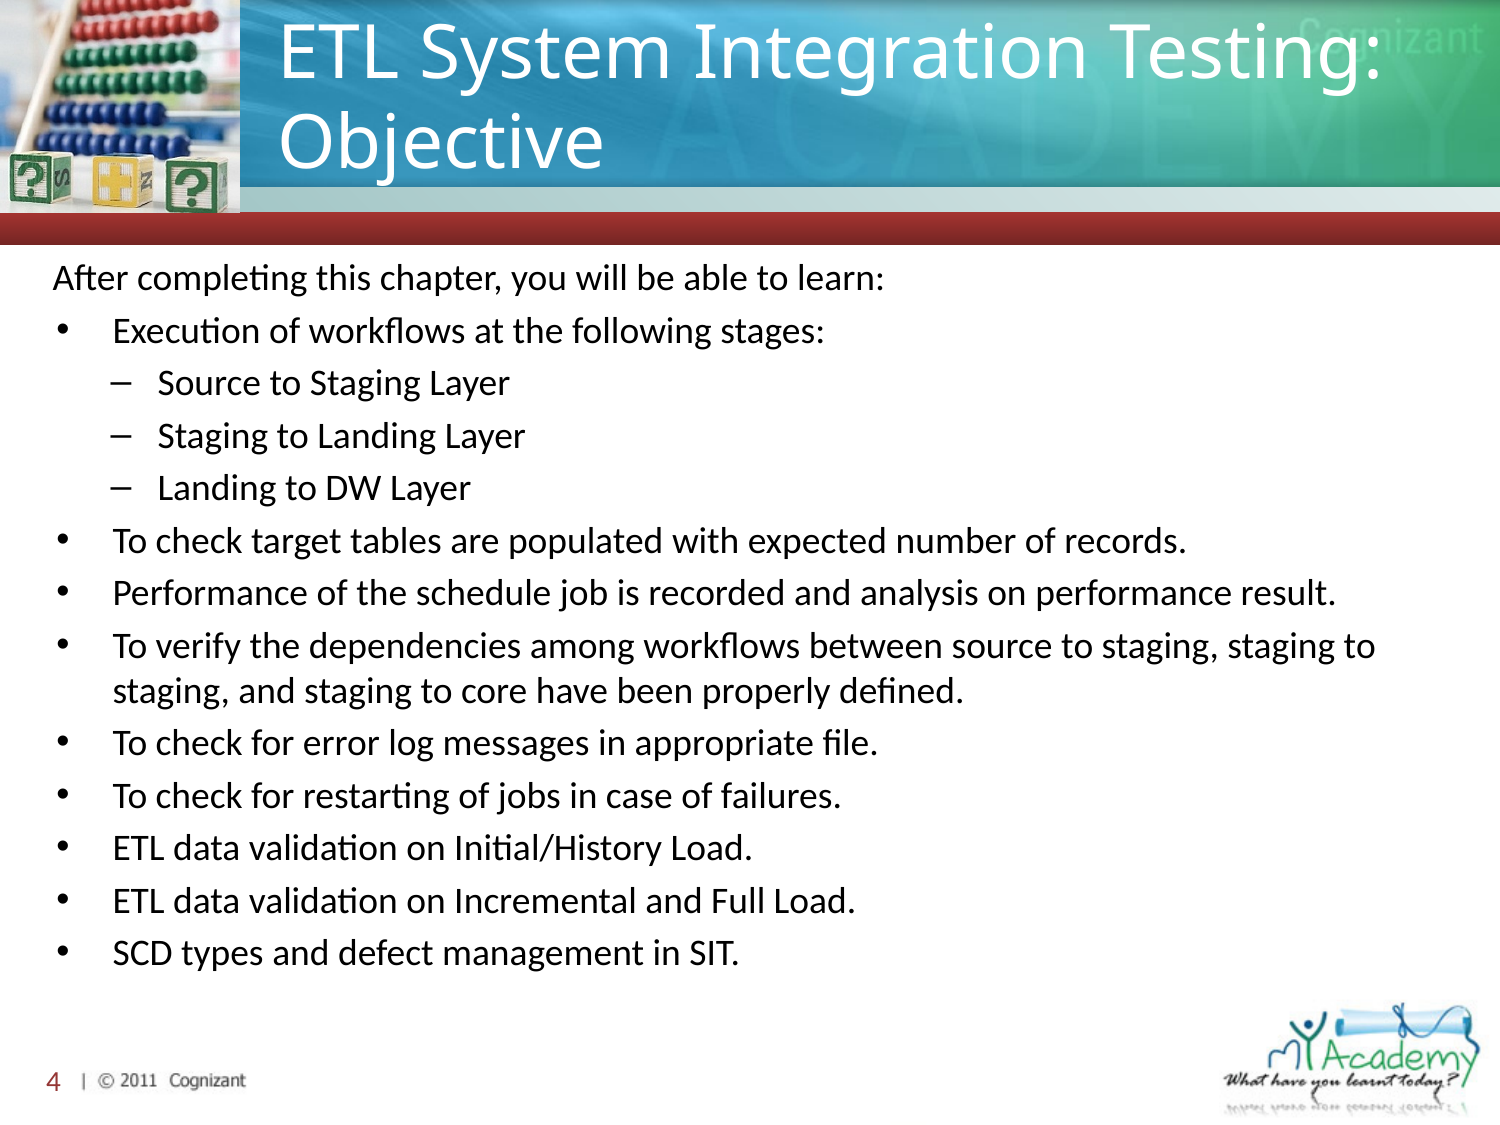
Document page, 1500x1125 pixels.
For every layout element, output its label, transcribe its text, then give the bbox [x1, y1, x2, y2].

picture [0, 0, 262, 213]
list After completing this chapter, you will be able to learn: Execution of workflows at the following stages: Source to Staging Layer Staging to Landing Layer Landing to DW Layer To check target tables are populated with expected number of records. Performance of the schedule job is recorded and analysis on performance result. To verify the dependencies among workflows between source to staging, staging to staging, and staging to core have been properly defined. To check for error log messages in appropriate file. To check for restarting of jobs in case of failures. ETL data validation on Initial/History Load. ETL data validation on Incremental and Full Load. SCD types and defect management in SIT. [37, 245, 1463, 1013]
slide_number 4 [31, 1055, 107, 1101]
title ETL System Integration Testing: Objective [262, 0, 1500, 188]
picture [0, 245, 1500, 1125]
